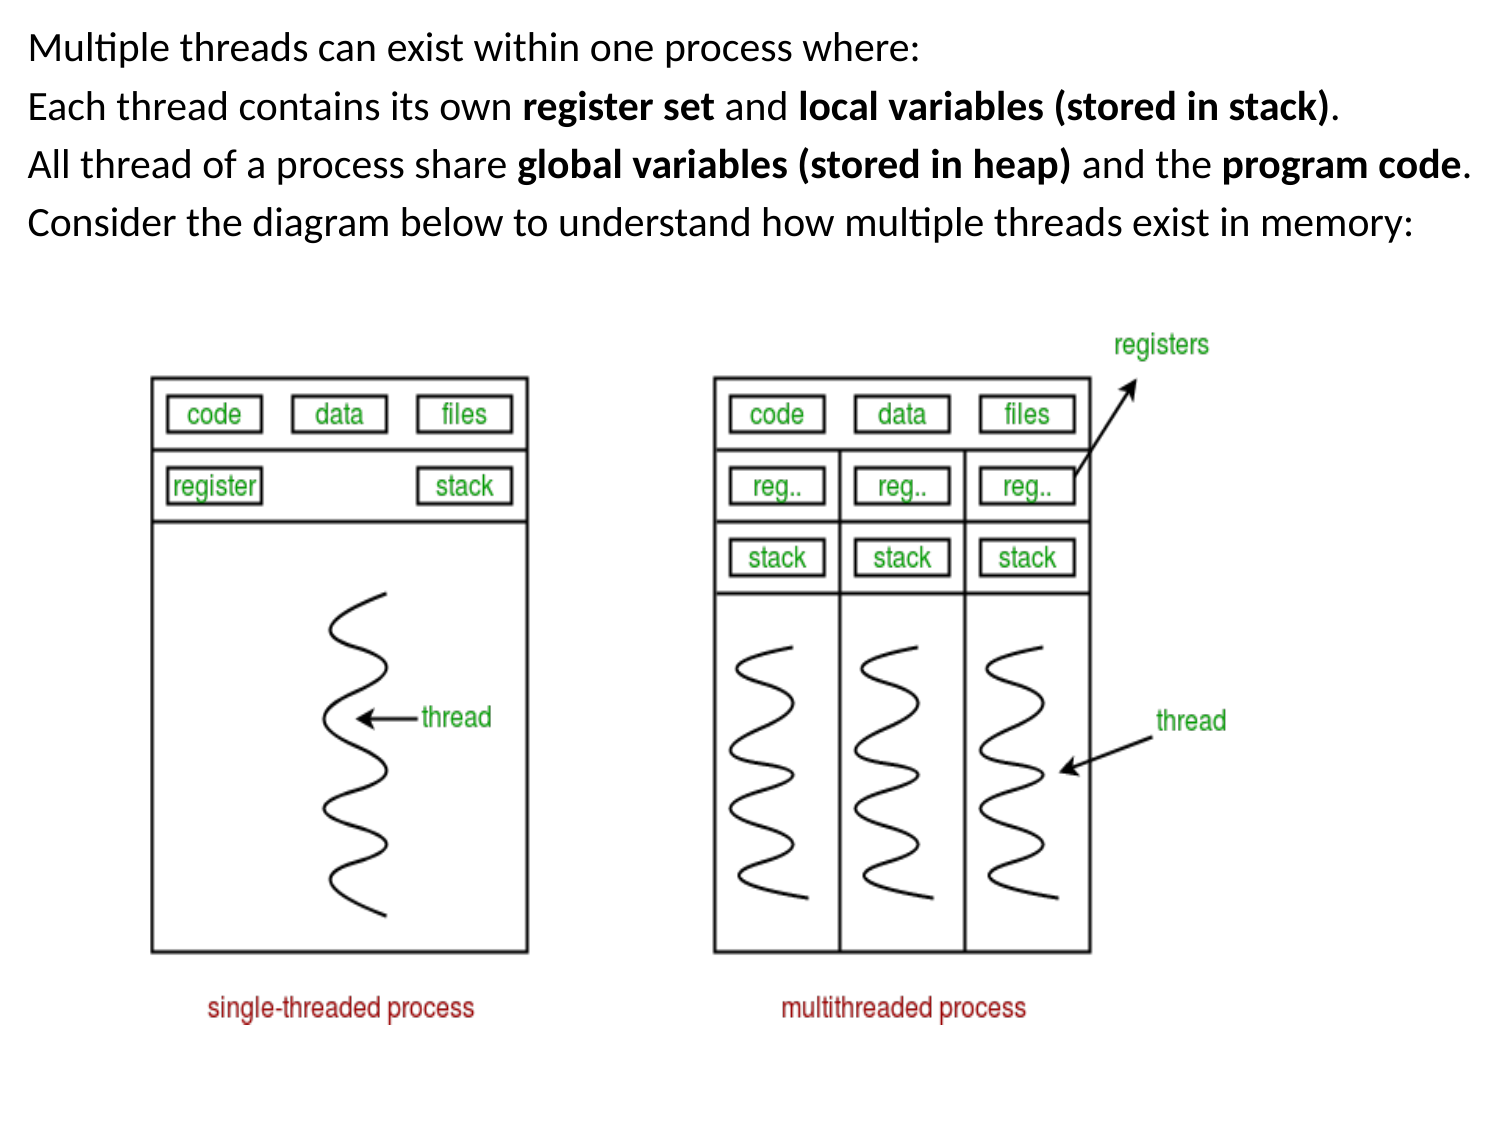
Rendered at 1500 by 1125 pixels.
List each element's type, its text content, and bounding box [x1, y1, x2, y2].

list Multiple threads can exist within one process where: Each thread contains its own register set and local variables (stored in stack). All thread of a process share global variables (stored in heap) and the program code. Consider the diagram below to understand how multiple threads exist in memory: [12, 12, 1488, 1113]
picture [149, 324, 1263, 1026]
